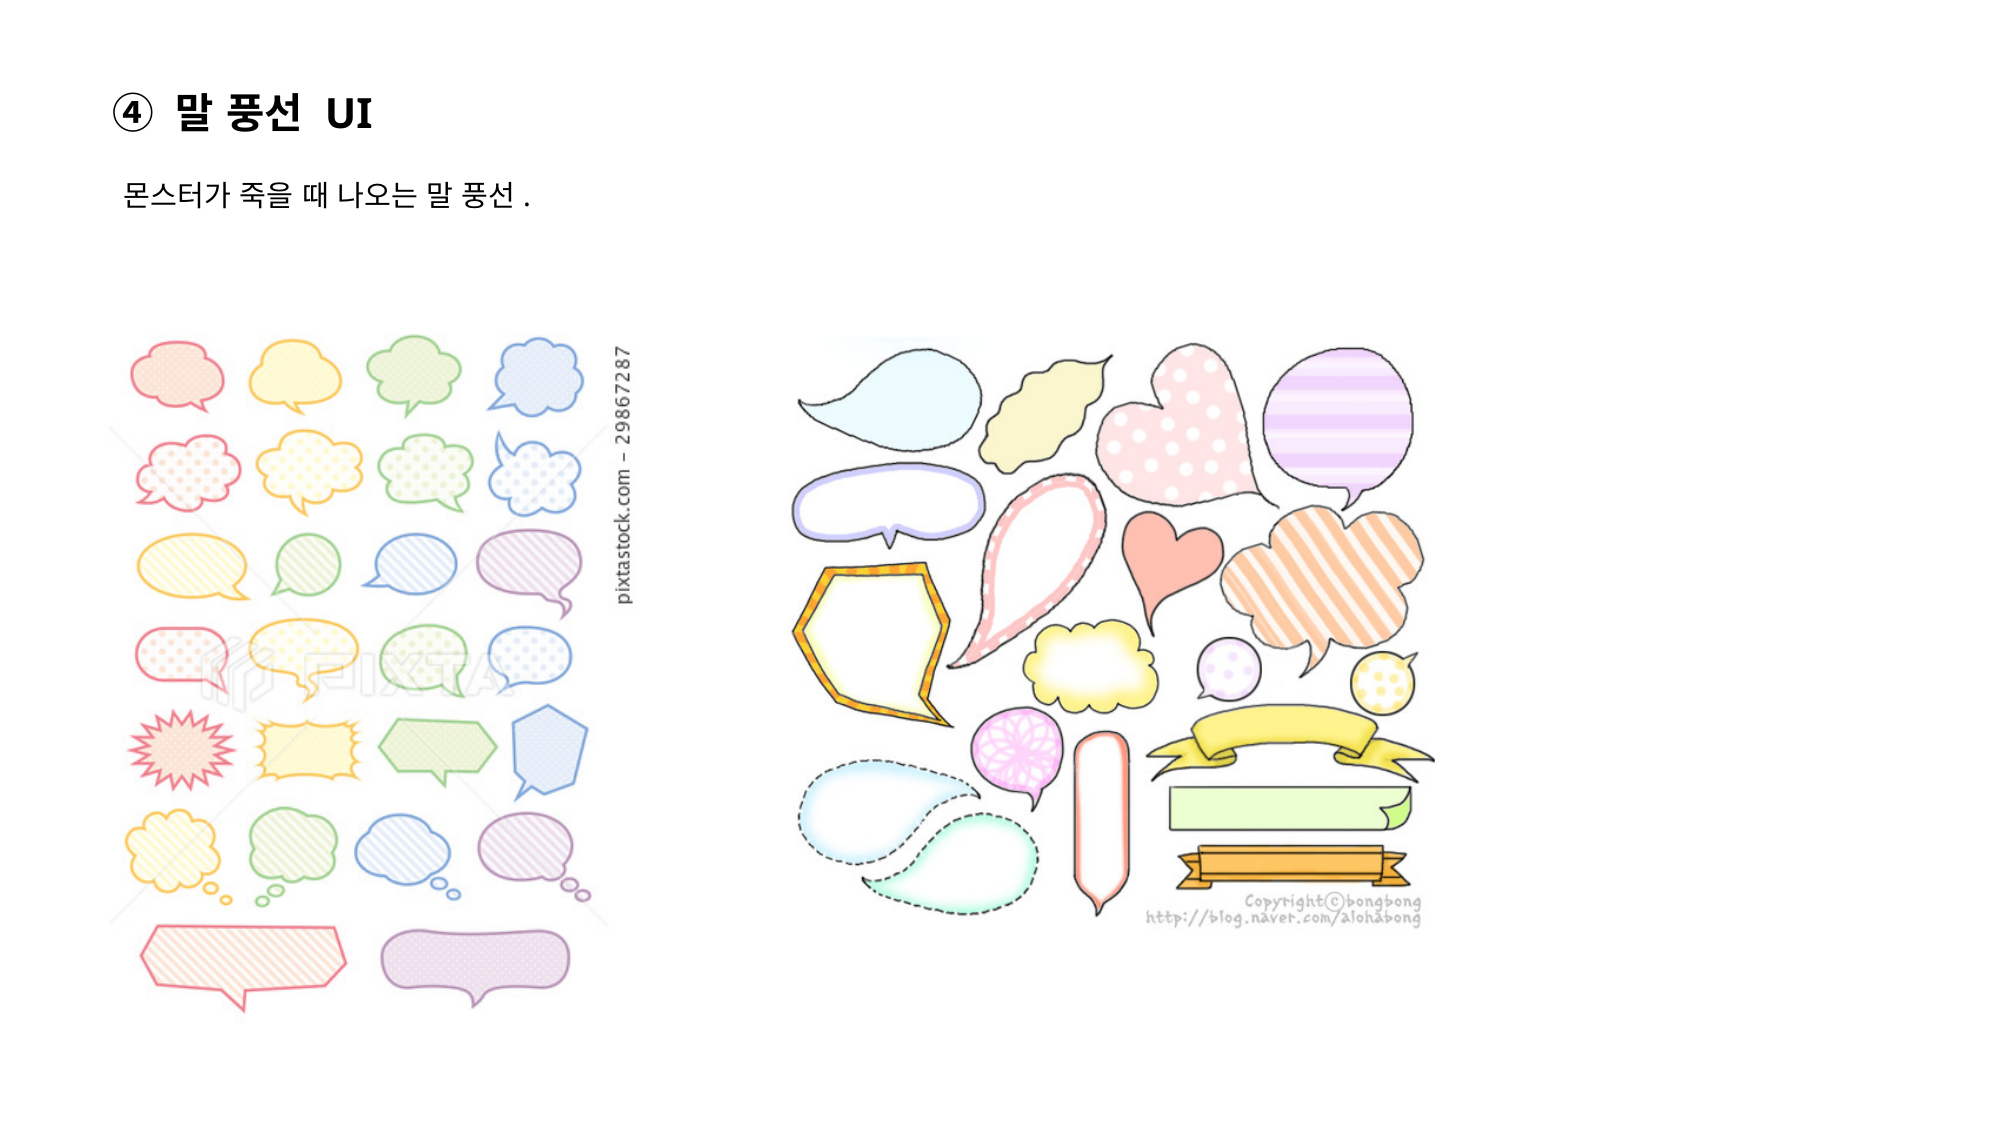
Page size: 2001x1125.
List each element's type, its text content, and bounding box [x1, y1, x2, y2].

text_box ④ 말 풍선 UI [97, 79, 540, 145]
picture [108, 322, 636, 1026]
text_box 몬스터가 죽을 때 나오는 말 풍선. [109, 169, 945, 220]
picture [782, 322, 1442, 945]
